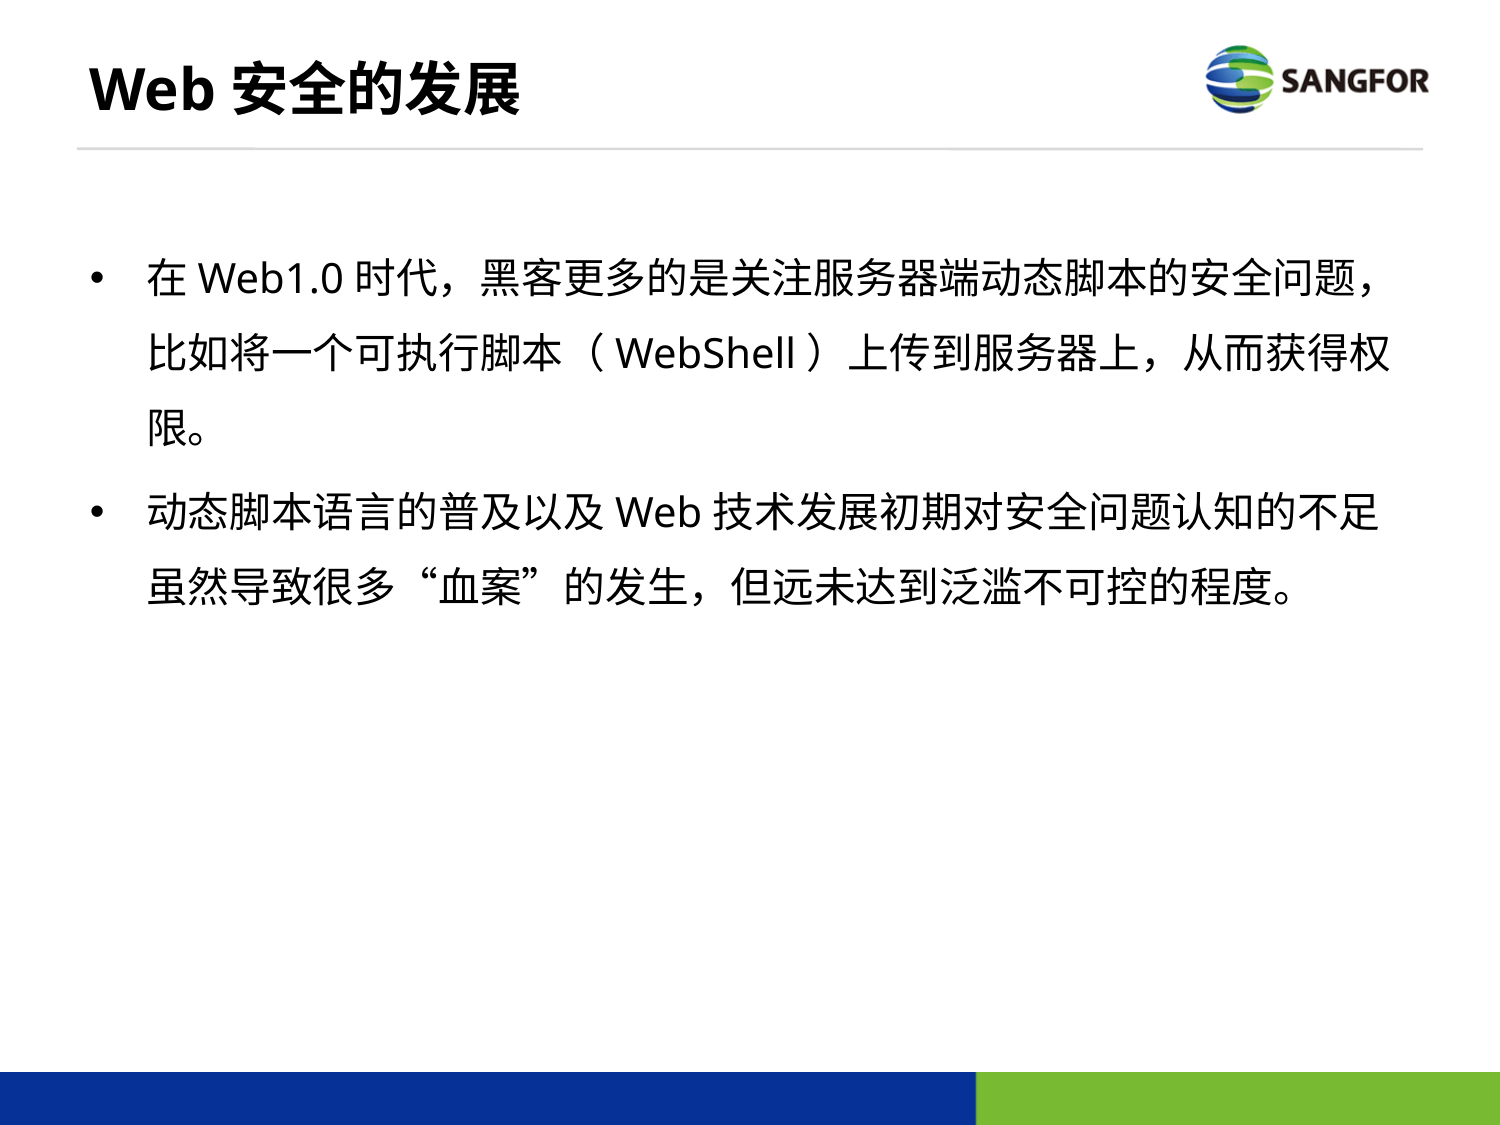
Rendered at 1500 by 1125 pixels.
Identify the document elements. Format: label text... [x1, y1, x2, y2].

picture [0, 1070, 1500, 1125]
list 在Web1.0时代，黑客更多的是关注服务器端动态脚本的安全问题，比如将一个可执行脚本（WebShell）上传到服务器上，从而获得权限。 动态脚本语言的普及以及Web技术发展初期对安全问题认知的不足虽然导致很多“血案”的发生，但远未达到泛滥不可控的程度。 [75, 219, 1425, 963]
title Web安全的发展 [75, 45, 1425, 161]
picture [1198, 42, 1437, 118]
